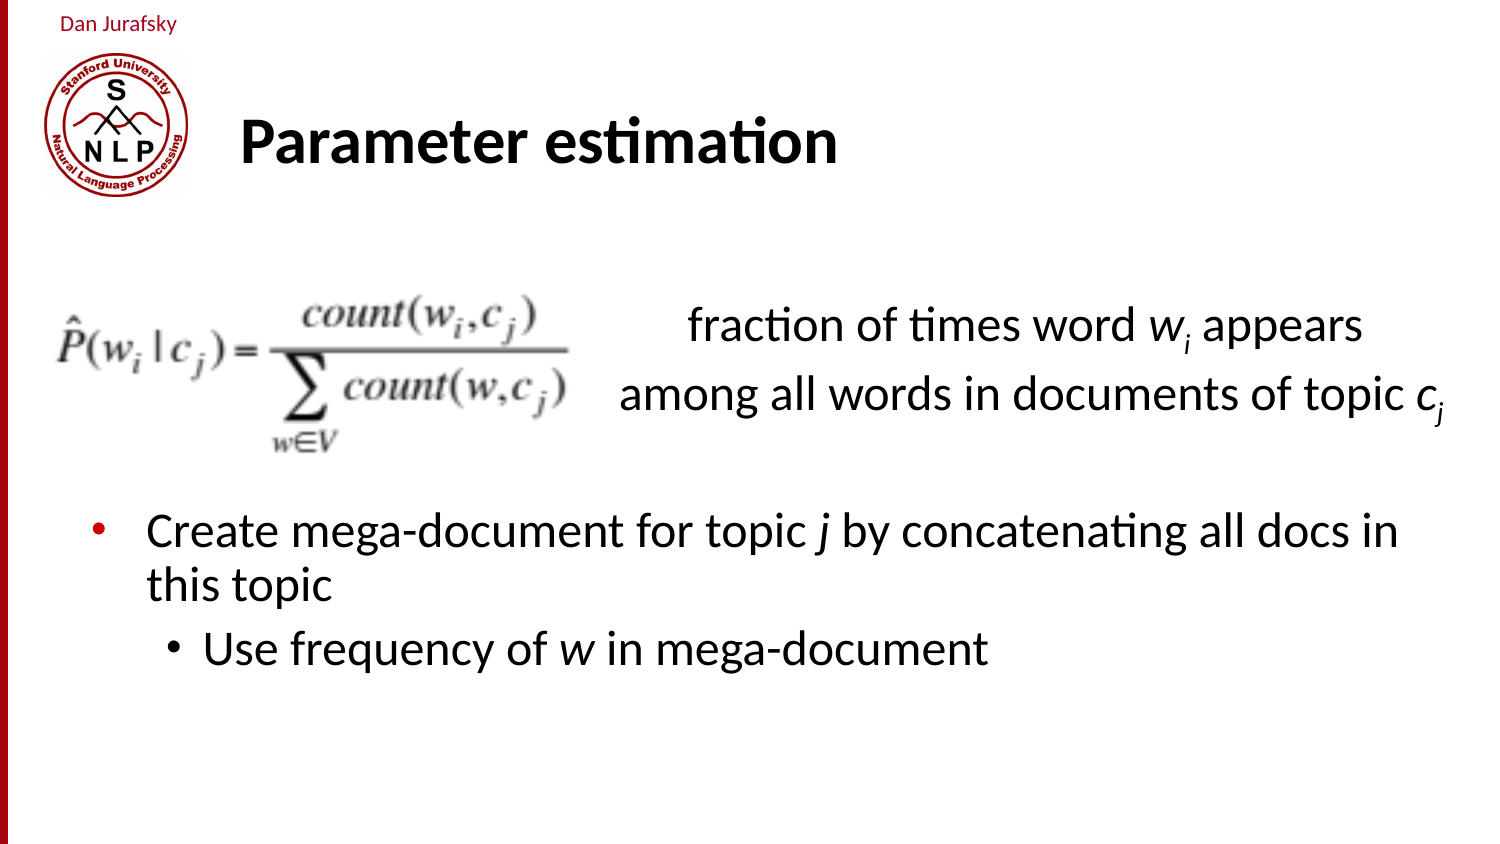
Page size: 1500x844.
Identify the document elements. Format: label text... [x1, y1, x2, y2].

title Parameter estimation [225, 62, 1450, 185]
picture [44, 53, 188, 197]
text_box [49, 284, 574, 460]
list Create mega-document for topic j by concatenating all docs in this topic Use frequency of w in mega-document [75, 496, 1438, 760]
text_box fraction of times word wi appears among all words in documents of topic cj [600, 284, 1463, 436]
